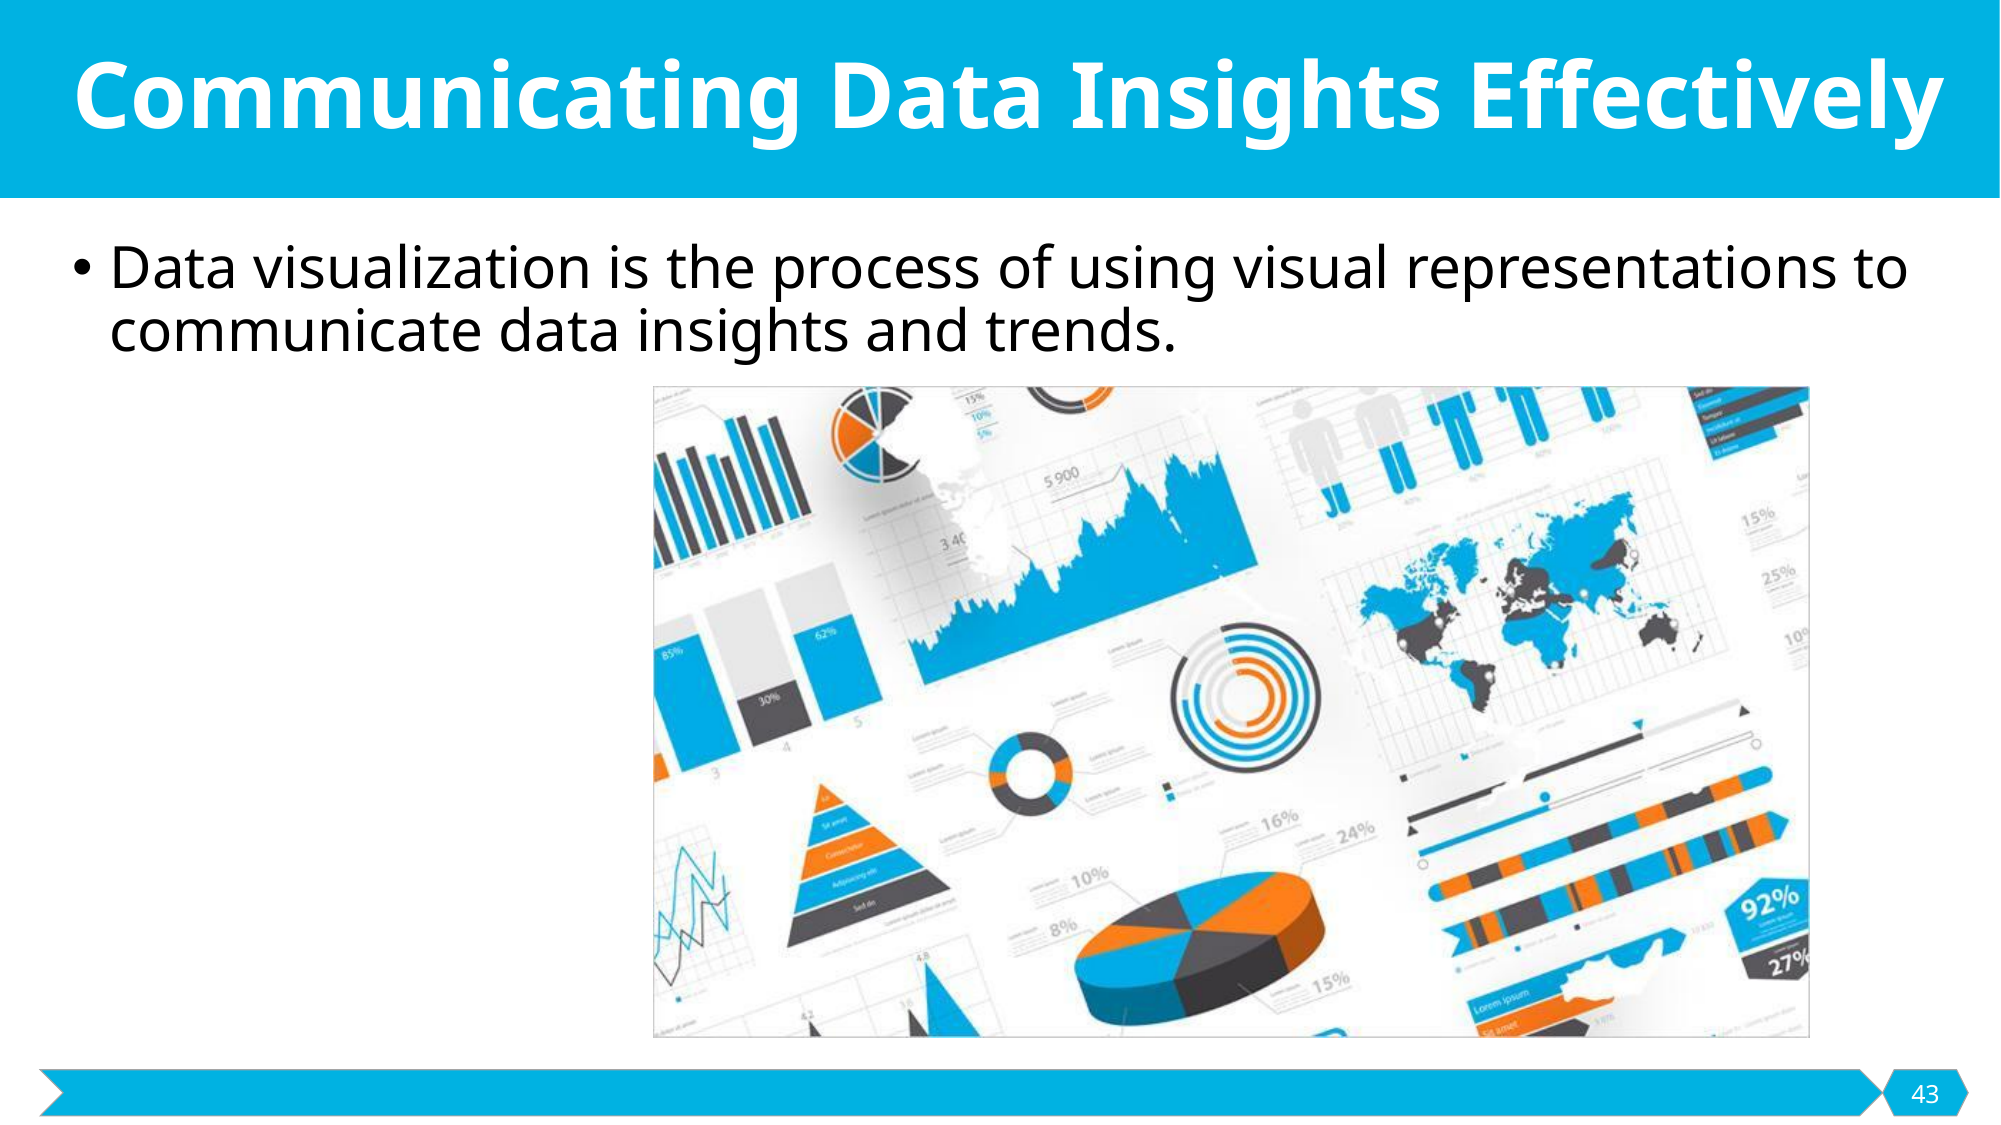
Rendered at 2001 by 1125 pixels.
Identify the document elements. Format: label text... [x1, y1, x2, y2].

slide_number 43 [1882, 1065, 1969, 1125]
title Communicating Data Insights Effectively [56, 0, 1969, 199]
picture [653, 386, 1810, 1038]
list Data visualization is the process of using visual representations to communicate data insights and trends. [56, 230, 1969, 1010]
